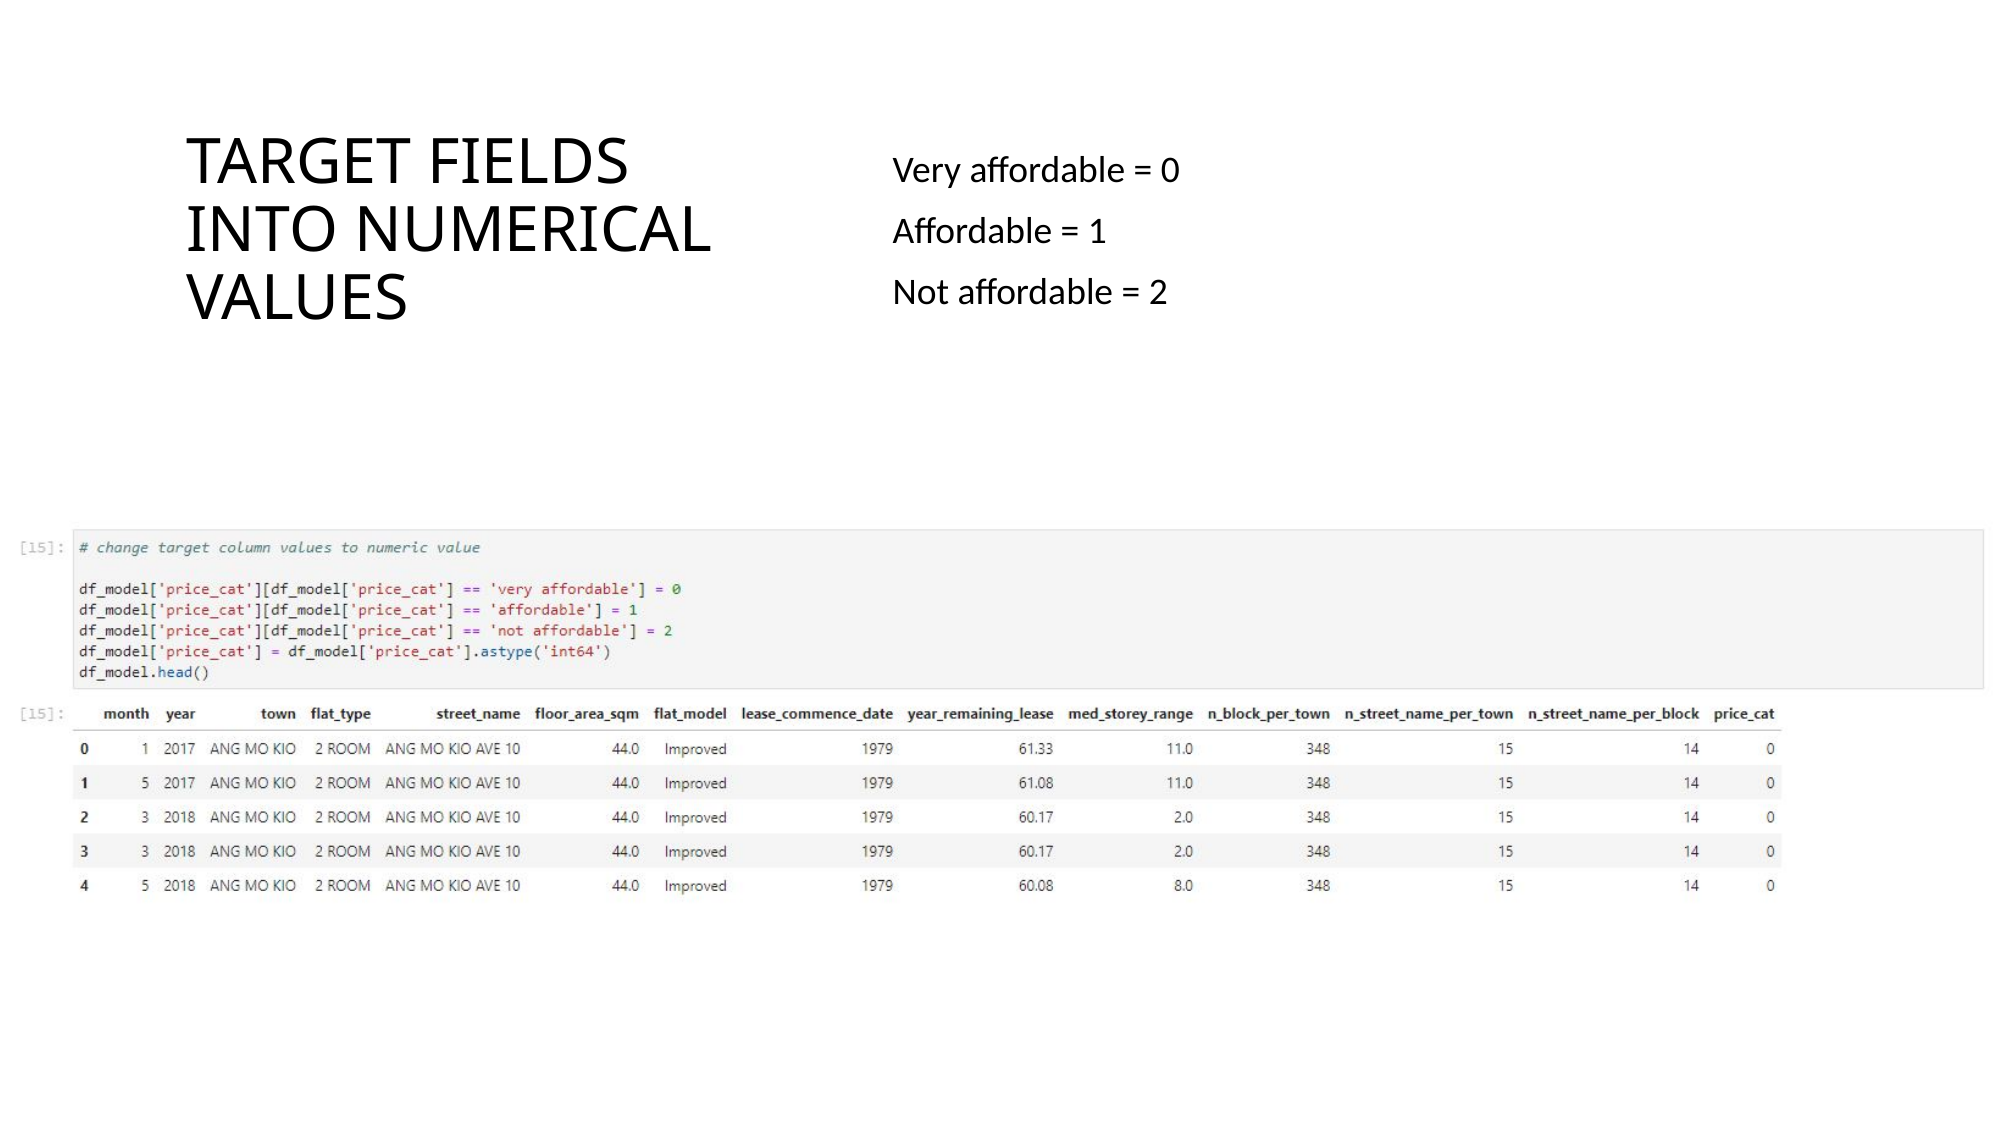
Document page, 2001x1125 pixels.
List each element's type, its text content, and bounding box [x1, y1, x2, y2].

list Very affordable = 0 Affordable = 1 Not affordable = 2 [877, 96, 1863, 367]
title TARGET FIELDS INTO NUMERICAL VALUES [171, 96, 756, 367]
picture [1, 511, 2000, 924]
